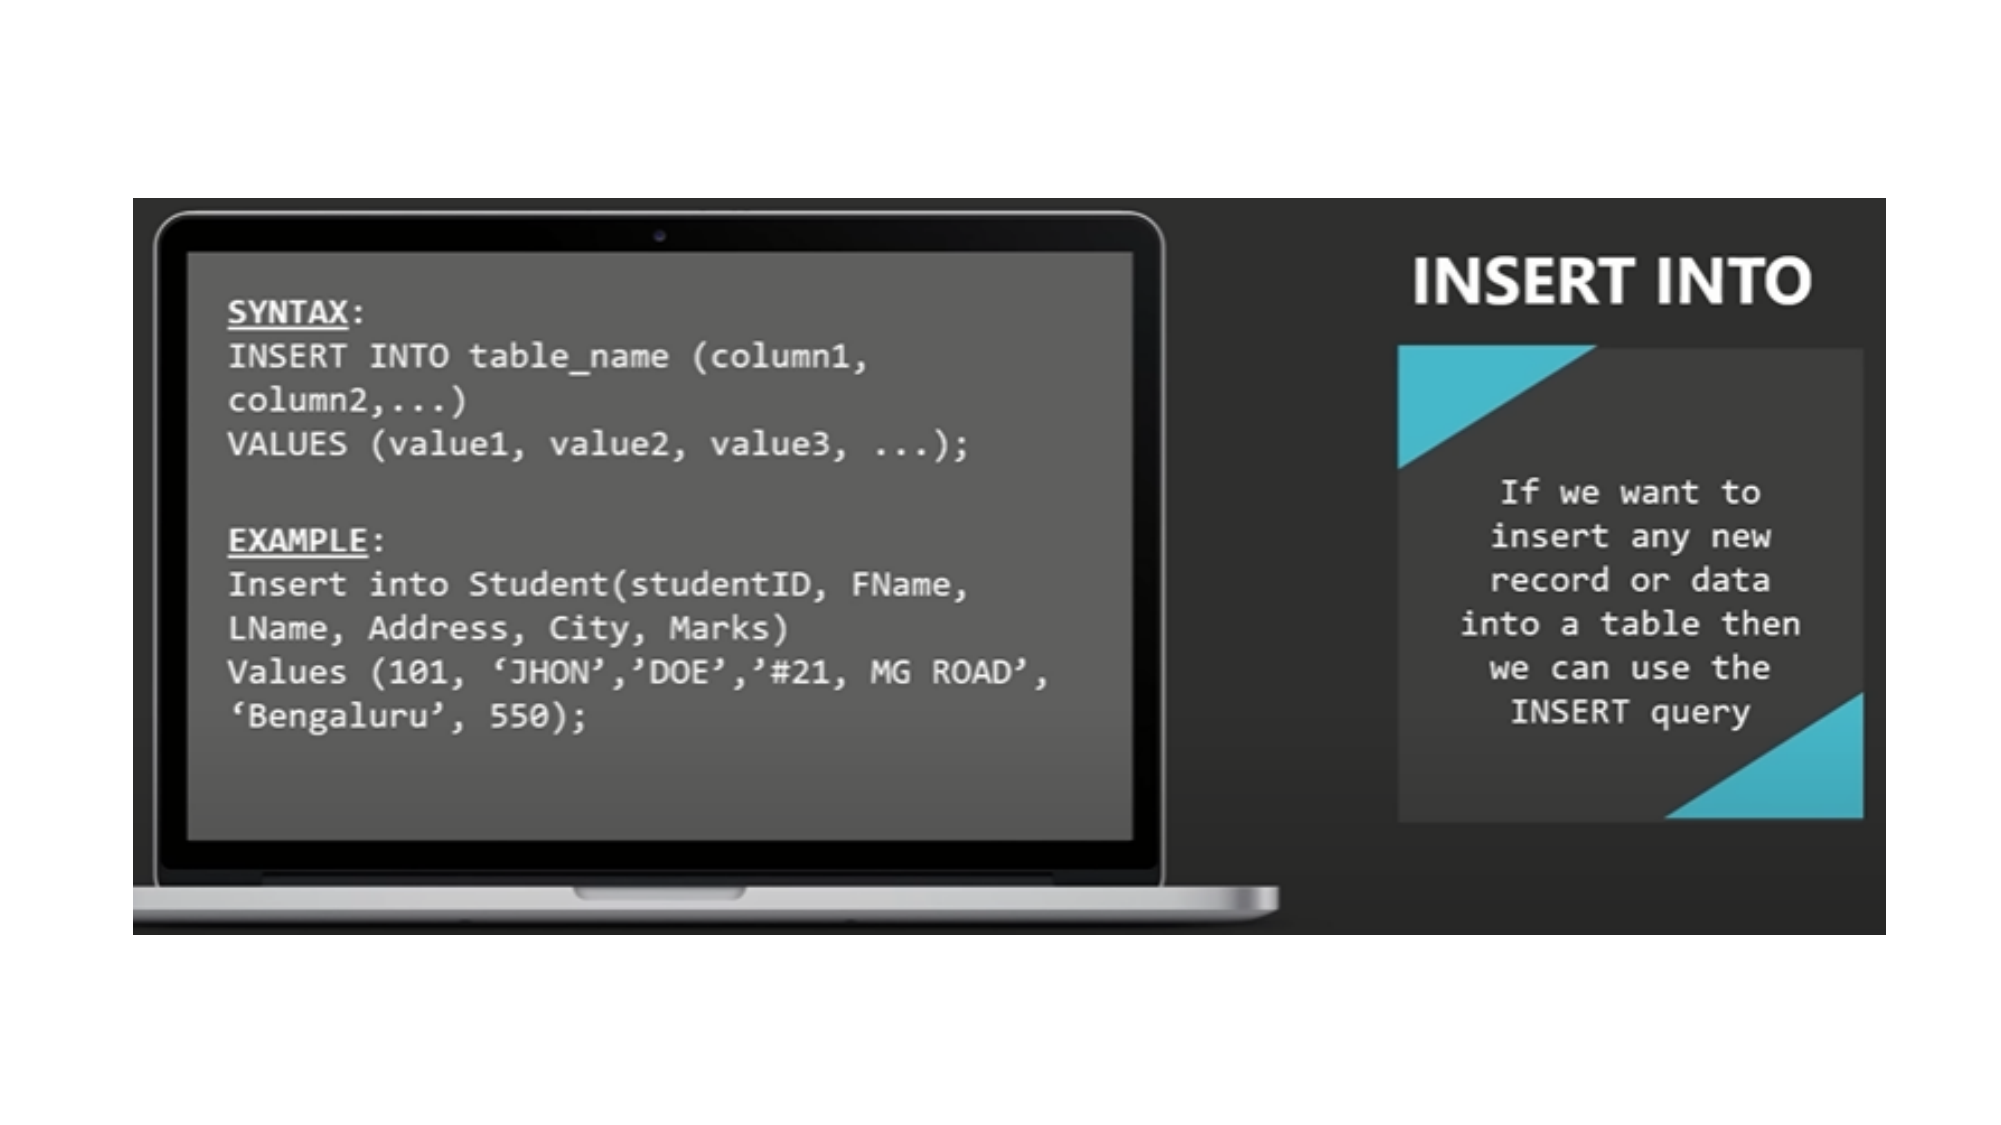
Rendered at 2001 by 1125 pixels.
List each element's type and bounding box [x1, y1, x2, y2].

picture [133, 198, 1886, 935]
